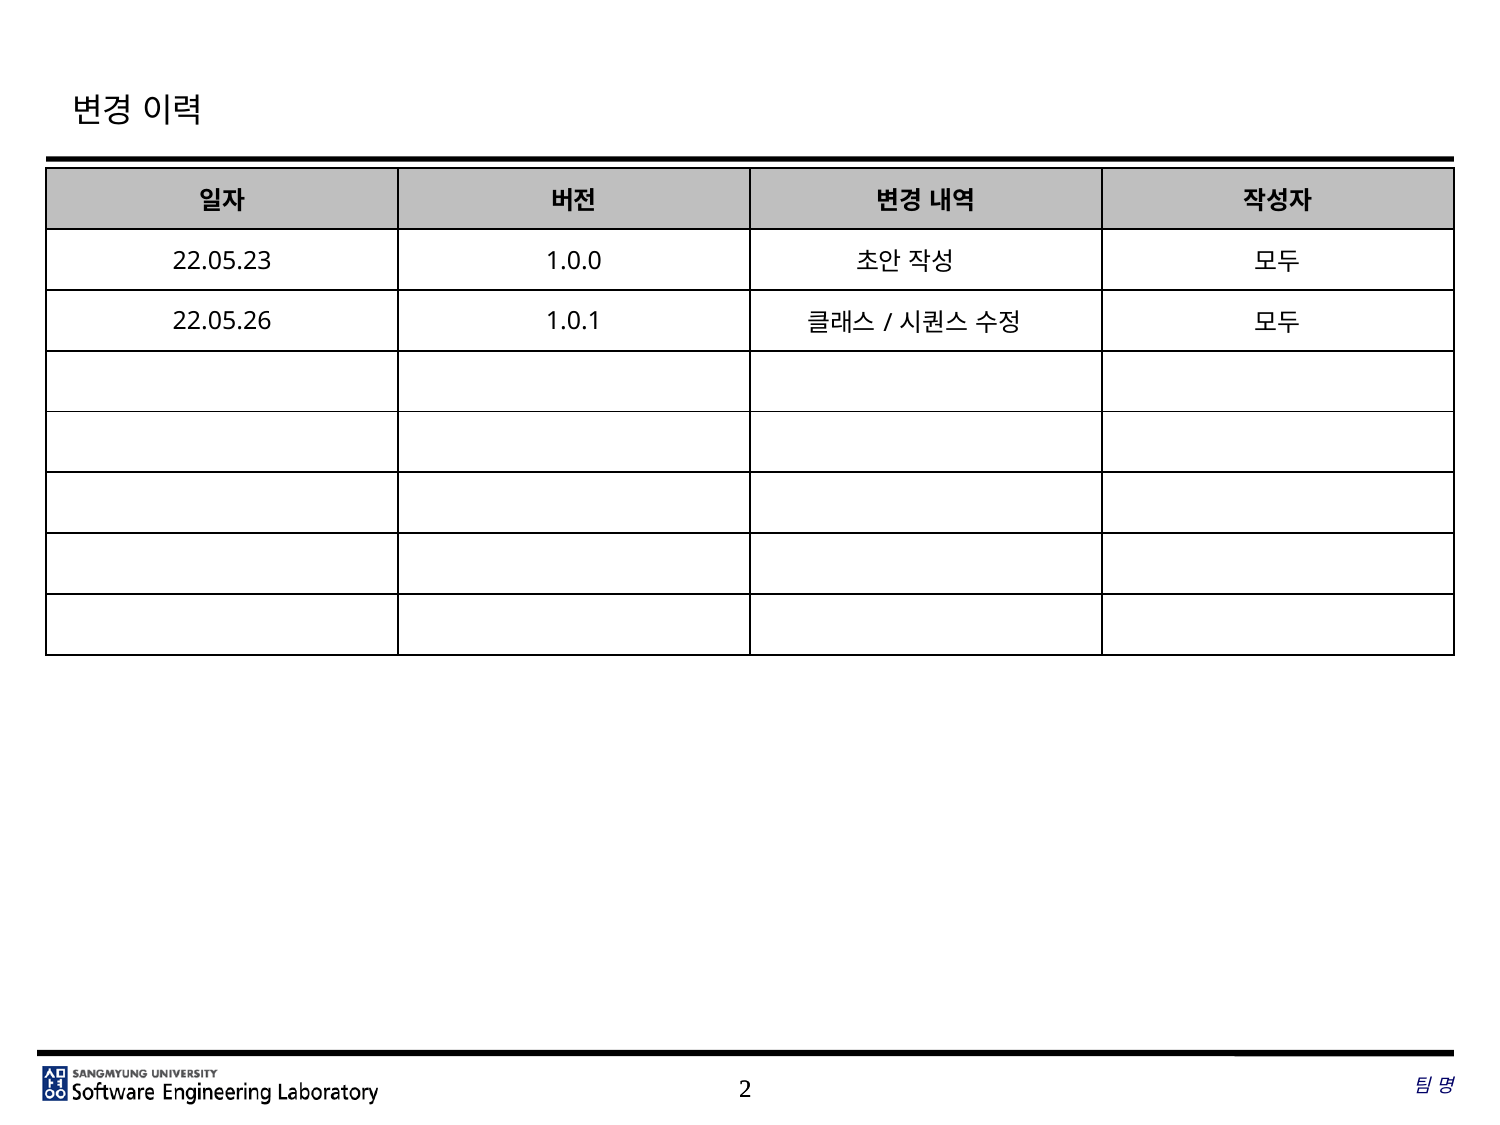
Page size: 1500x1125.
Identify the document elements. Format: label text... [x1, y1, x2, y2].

table_cell [47, 412, 397, 471]
table_cell 초안 작성 [751, 230, 1101, 289]
table_header 일자 [47, 169, 397, 228]
table_cell [751, 473, 1101, 532]
title 변경 이력 [57, 73, 1190, 149]
table_cell [751, 352, 1101, 411]
table_cell 클래스/시퀀스 수정 [751, 291, 1101, 350]
table_cell [399, 534, 749, 593]
table_cell [47, 534, 397, 593]
table_cell 모두 [1103, 230, 1453, 289]
table_cell [399, 352, 749, 411]
table_cell [399, 473, 749, 532]
table_cell [47, 473, 397, 532]
table_cell [751, 412, 1101, 471]
table_header 버전 [399, 169, 749, 228]
table_cell [1103, 473, 1453, 532]
table_cell [47, 595, 397, 654]
table_cell [1103, 412, 1453, 471]
picture [42, 1066, 382, 1106]
table_cell 22.05.26 [47, 291, 397, 350]
table_cell [399, 595, 749, 654]
table_cell 1.0.0 [399, 230, 749, 289]
table_cell [751, 595, 1101, 654]
table_cell [1103, 534, 1453, 593]
table_cell [47, 352, 397, 411]
table_cell [751, 534, 1101, 593]
footer 팀 명 [994, 1060, 1454, 1110]
table_header 변경 내역 [751, 169, 1101, 228]
table_cell [1103, 352, 1453, 411]
table_header 작성자 [1103, 169, 1453, 228]
table_cell 22.05.23 [47, 230, 397, 289]
table_cell 모두 [1103, 291, 1453, 350]
table_cell [399, 412, 749, 471]
table_cell 1.0.1 [399, 291, 749, 350]
table_cell [1103, 595, 1453, 654]
